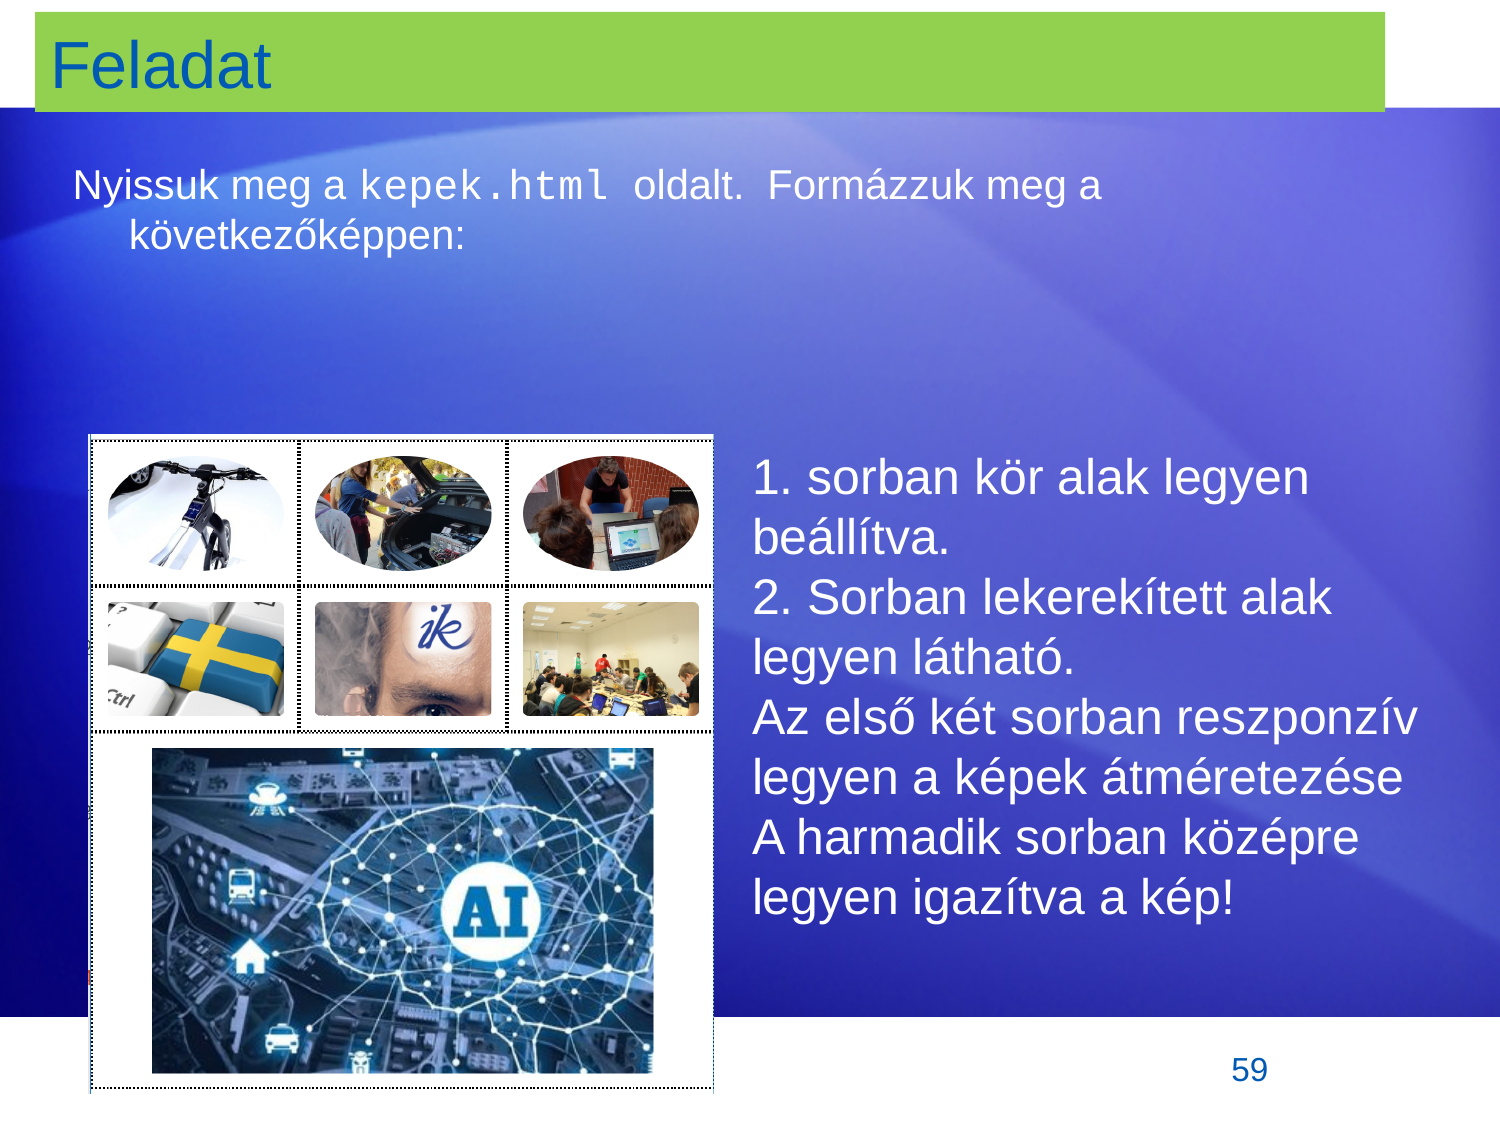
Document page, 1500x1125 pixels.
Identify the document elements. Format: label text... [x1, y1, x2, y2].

slide_number 59 [1074, 1016, 1426, 1096]
picture [0, 108, 1500, 1095]
text_box 1. sorban kör alak legyen beállítva. 2. Sorban lekerekített alak legyen látható. Az első két sorban reszponzív legyen a képek átméretezése A harmadik sorban középre legyen igazítva a kép! [737, 437, 1483, 933]
list Nyissuk meg a kepek.html oldalt. Formázzuk meg a következőképpen: [57, 149, 1441, 975]
title Feladat [35, 11, 1386, 112]
